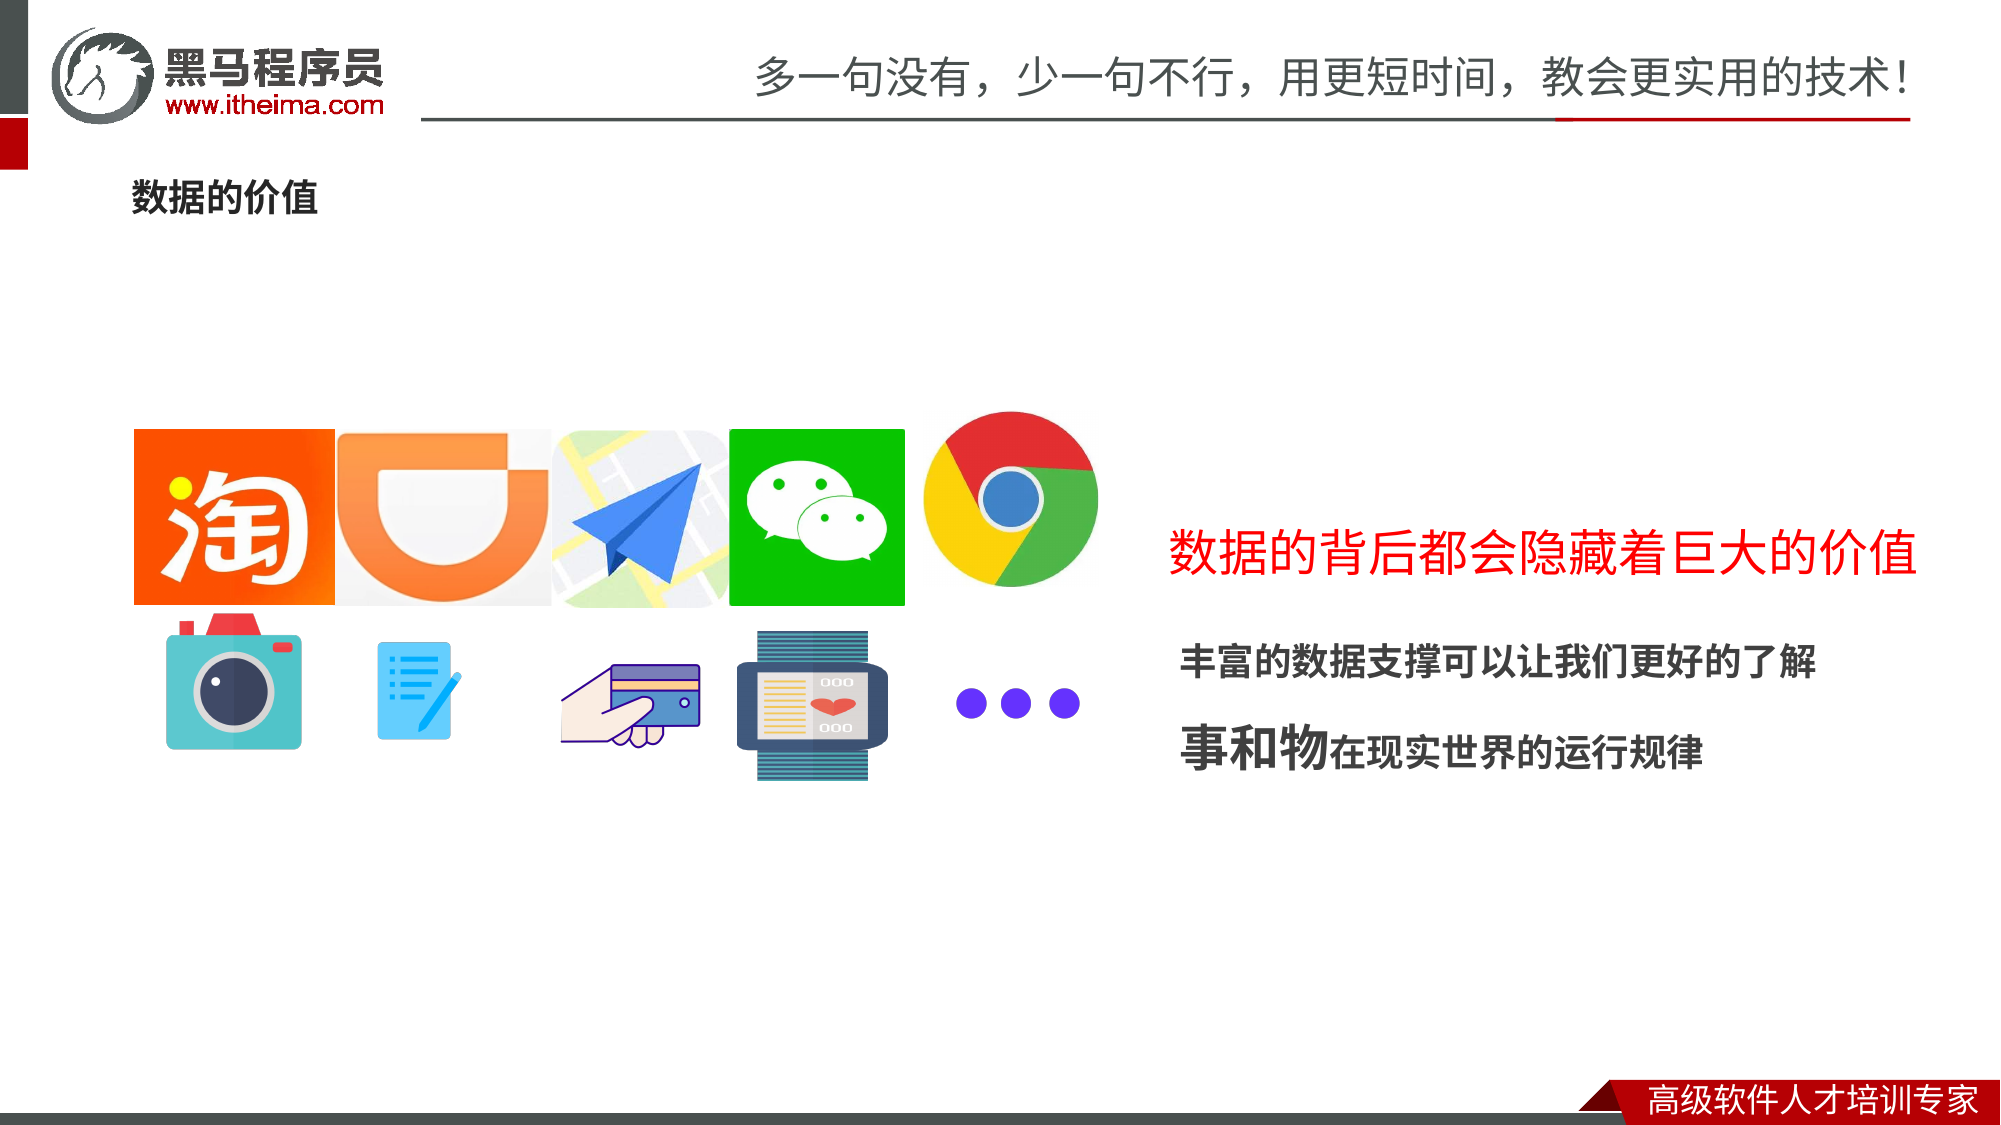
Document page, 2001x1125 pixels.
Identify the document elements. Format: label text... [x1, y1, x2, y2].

picture [553, 623, 704, 774]
picture [737, 630, 888, 782]
text_box 数据的背后都会隐藏着巨大的价值 [1153, 514, 1934, 590]
picture [922, 409, 1099, 587]
picture [344, 617, 496, 768]
text_box 丰富的数据支撑可以让我们更好的了解 [1164, 631, 1832, 691]
picture [50, 26, 384, 125]
text_box 事和物在现实世界的运行规律 [1164, 709, 1720, 785]
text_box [891, 623, 1135, 774]
list 数据的价值 [116, 154, 1872, 239]
picture [134, 429, 905, 756]
